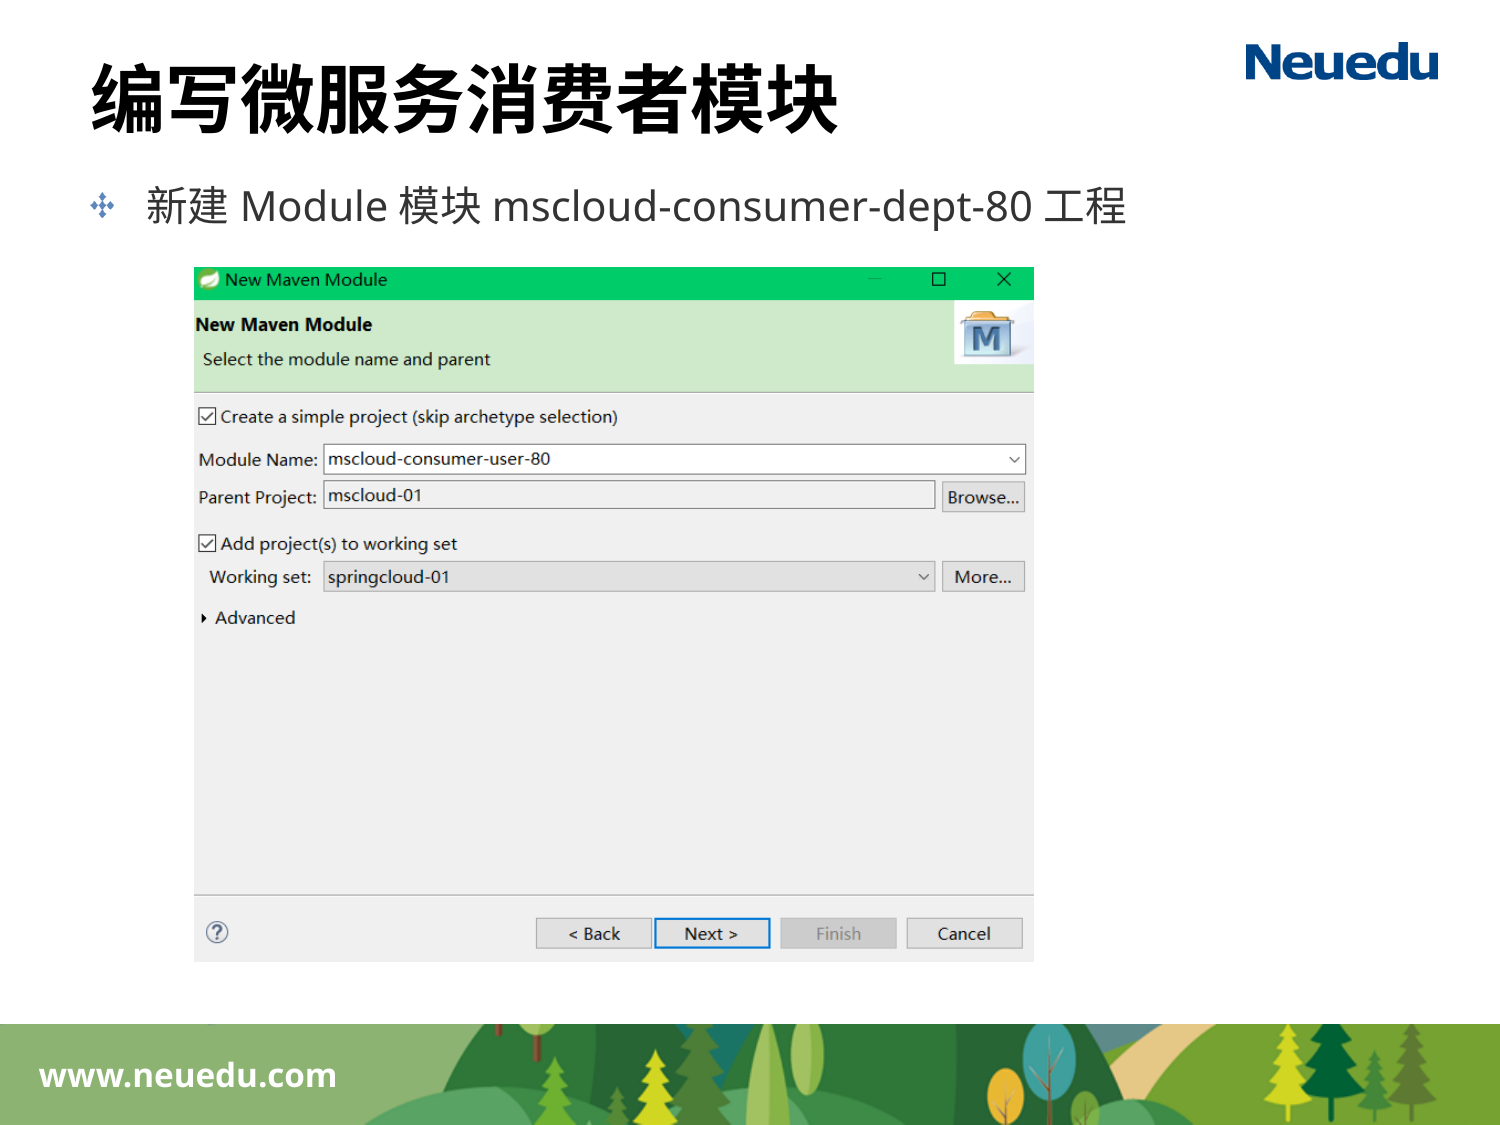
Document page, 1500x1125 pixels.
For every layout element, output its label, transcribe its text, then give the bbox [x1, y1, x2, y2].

title 编写微服务消费者模块 [74, 44, 1426, 151]
picture [0, 1024, 1500, 1125]
picture [194, 266, 1034, 963]
picture [1246, 42, 1438, 80]
list 新建Module模块mscloud-consumer-dept-80工程 [75, 172, 1412, 988]
picture [90, 192, 114, 218]
